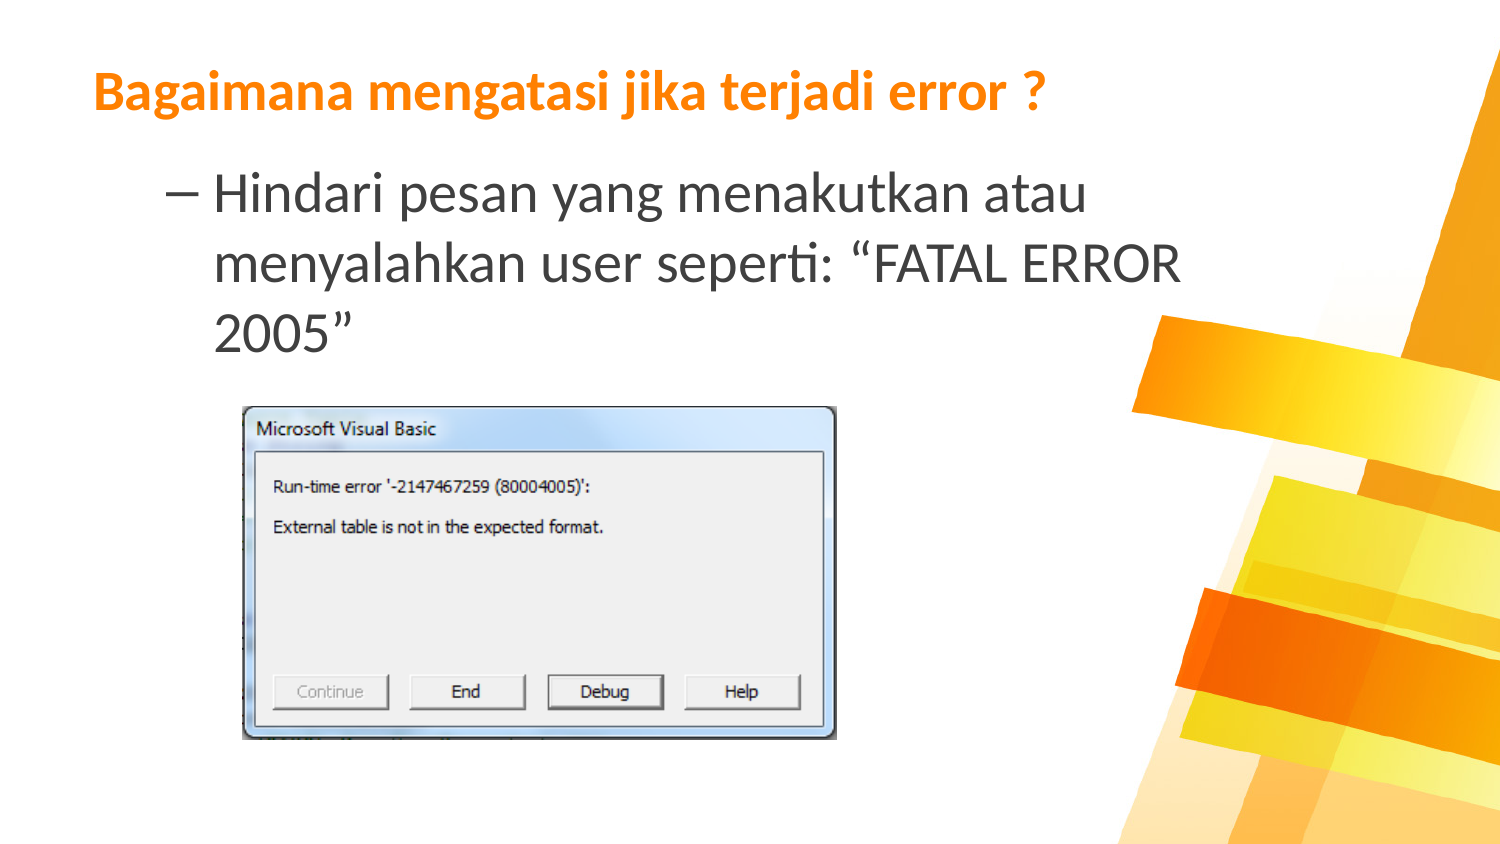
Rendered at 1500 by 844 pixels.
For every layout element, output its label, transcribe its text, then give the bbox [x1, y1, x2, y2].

picture [0, 0, 1500, 844]
list Hindari pesan yang menakutkan atau menyalahkan user seperti: “FATAL ERROR 2005” [76, 146, 1240, 815]
title Bagaimana mengatasi jika terjadi error ? [78, 27, 1238, 146]
